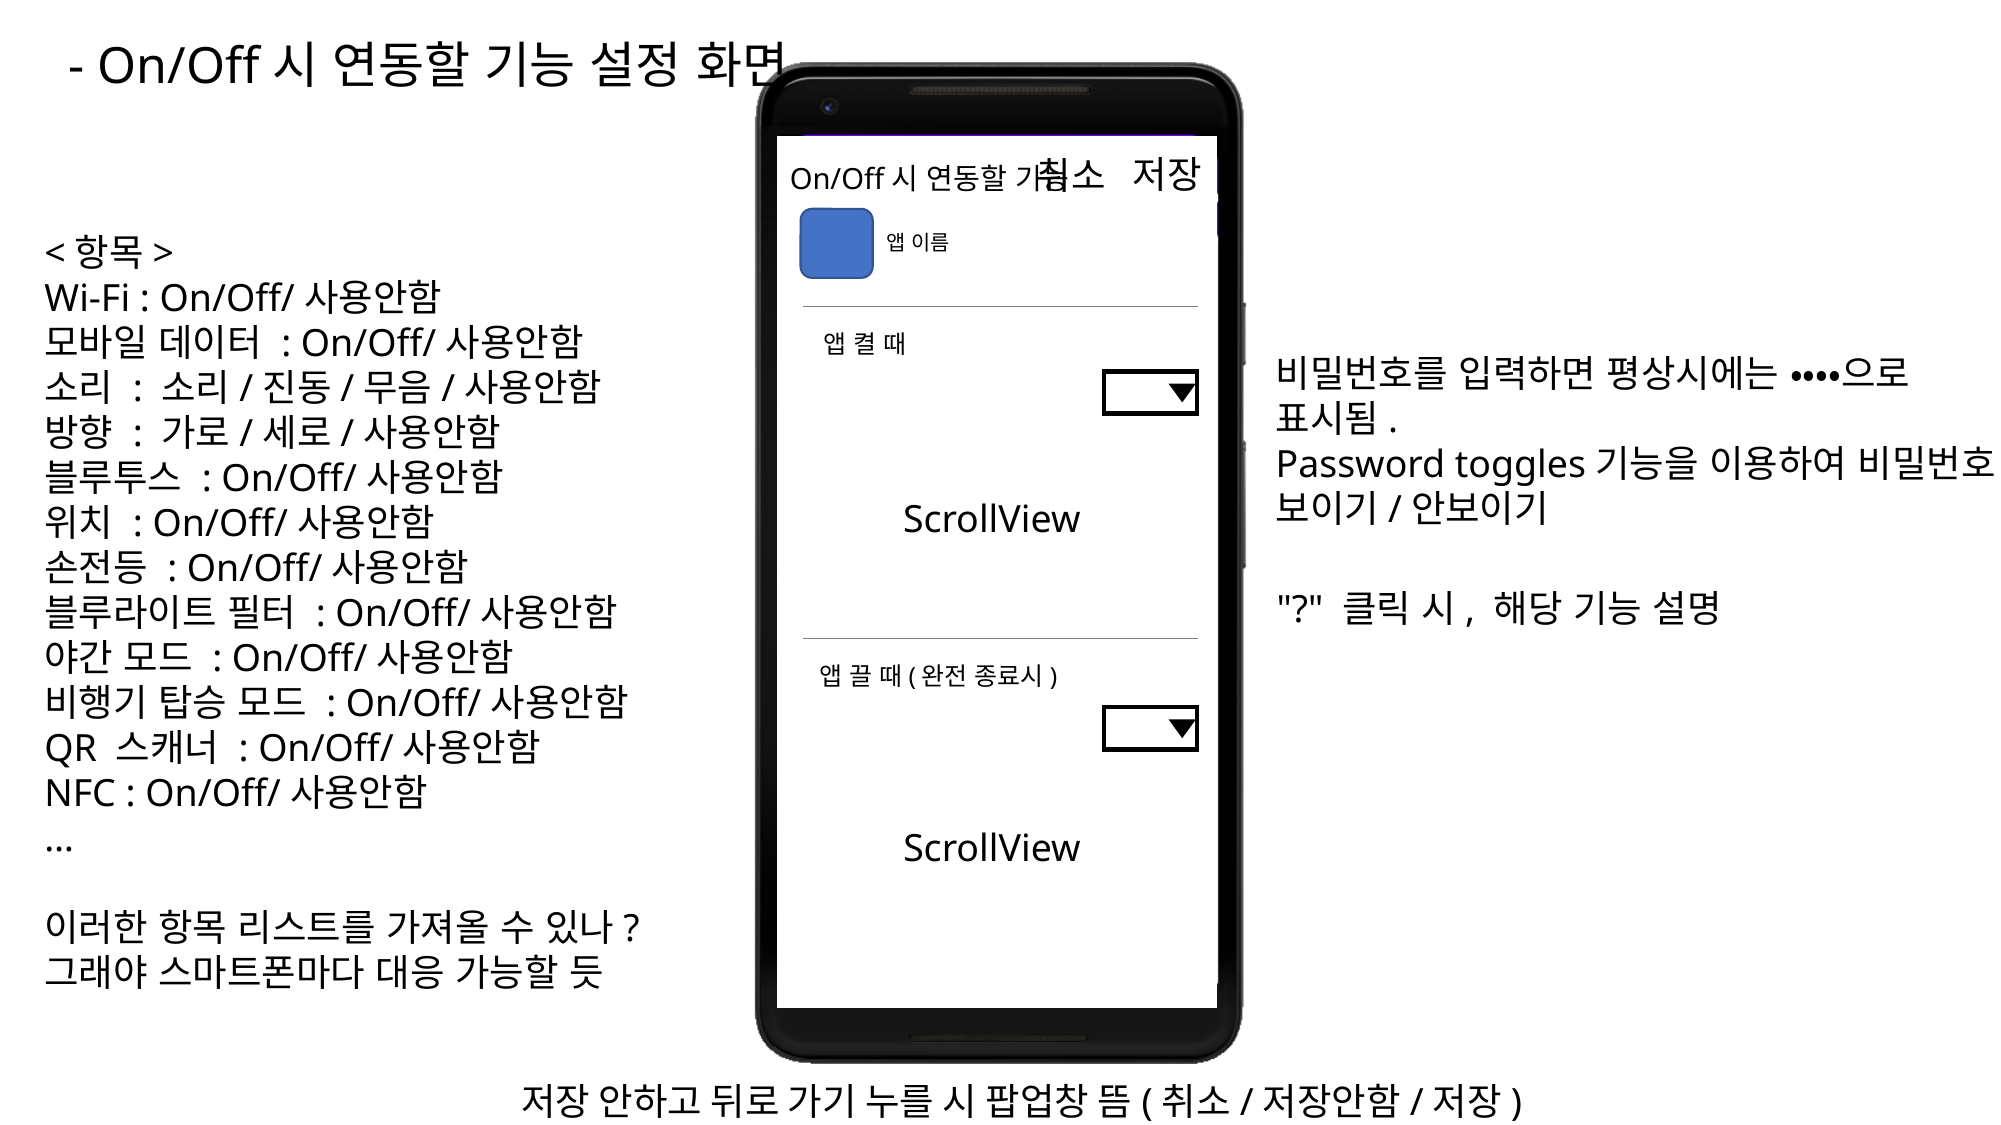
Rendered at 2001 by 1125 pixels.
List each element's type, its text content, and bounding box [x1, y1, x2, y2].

text_box 저장 안하고 뒤로 가기 누를 시 팝업창 뜸(취소/저장안함/저장) [506, 1070, 1590, 1125]
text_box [1103, 371, 1197, 414]
text_box - On/Off시 연동할 기능 설정 화면 [54, 26, 1368, 101]
text_box "?" 클릭 시, 해당 기능 설명 [1261, 577, 1822, 638]
text_box 비밀번호를 입력하면 평상시에는 ••••으로 표시됨. Password toggles기능을 이용하여 비밀번호 보이기/안보이기 [1260, 342, 2000, 538]
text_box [1103, 707, 1197, 750]
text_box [749, 55, 1251, 1070]
text_box <항목> Wi-Fi : On/Off/사용안함 모바일 데이터 : On/Off/사용안함 소리 : 소리/진동/무음/사용안함 방향 : 가로/세로/사용안함 블루투스 : On/Off/사용안함 위치 : On/Off/사용안함 손전등 : On/Off/사용안함 블루라이트 필터 : On/Off/사용안함 야간 모드 : On/Off/사용안함 비행기 탑승 모드 : On/Off/사용안함 QR 스캐너 : On/Off/사용안함 NFC : On/Off/사용안함 … 이러한 항목 리스트를 가져올 수 있나? 그래야 스마트폰마다 대응 가능할 듯 [29, 221, 701, 1092]
